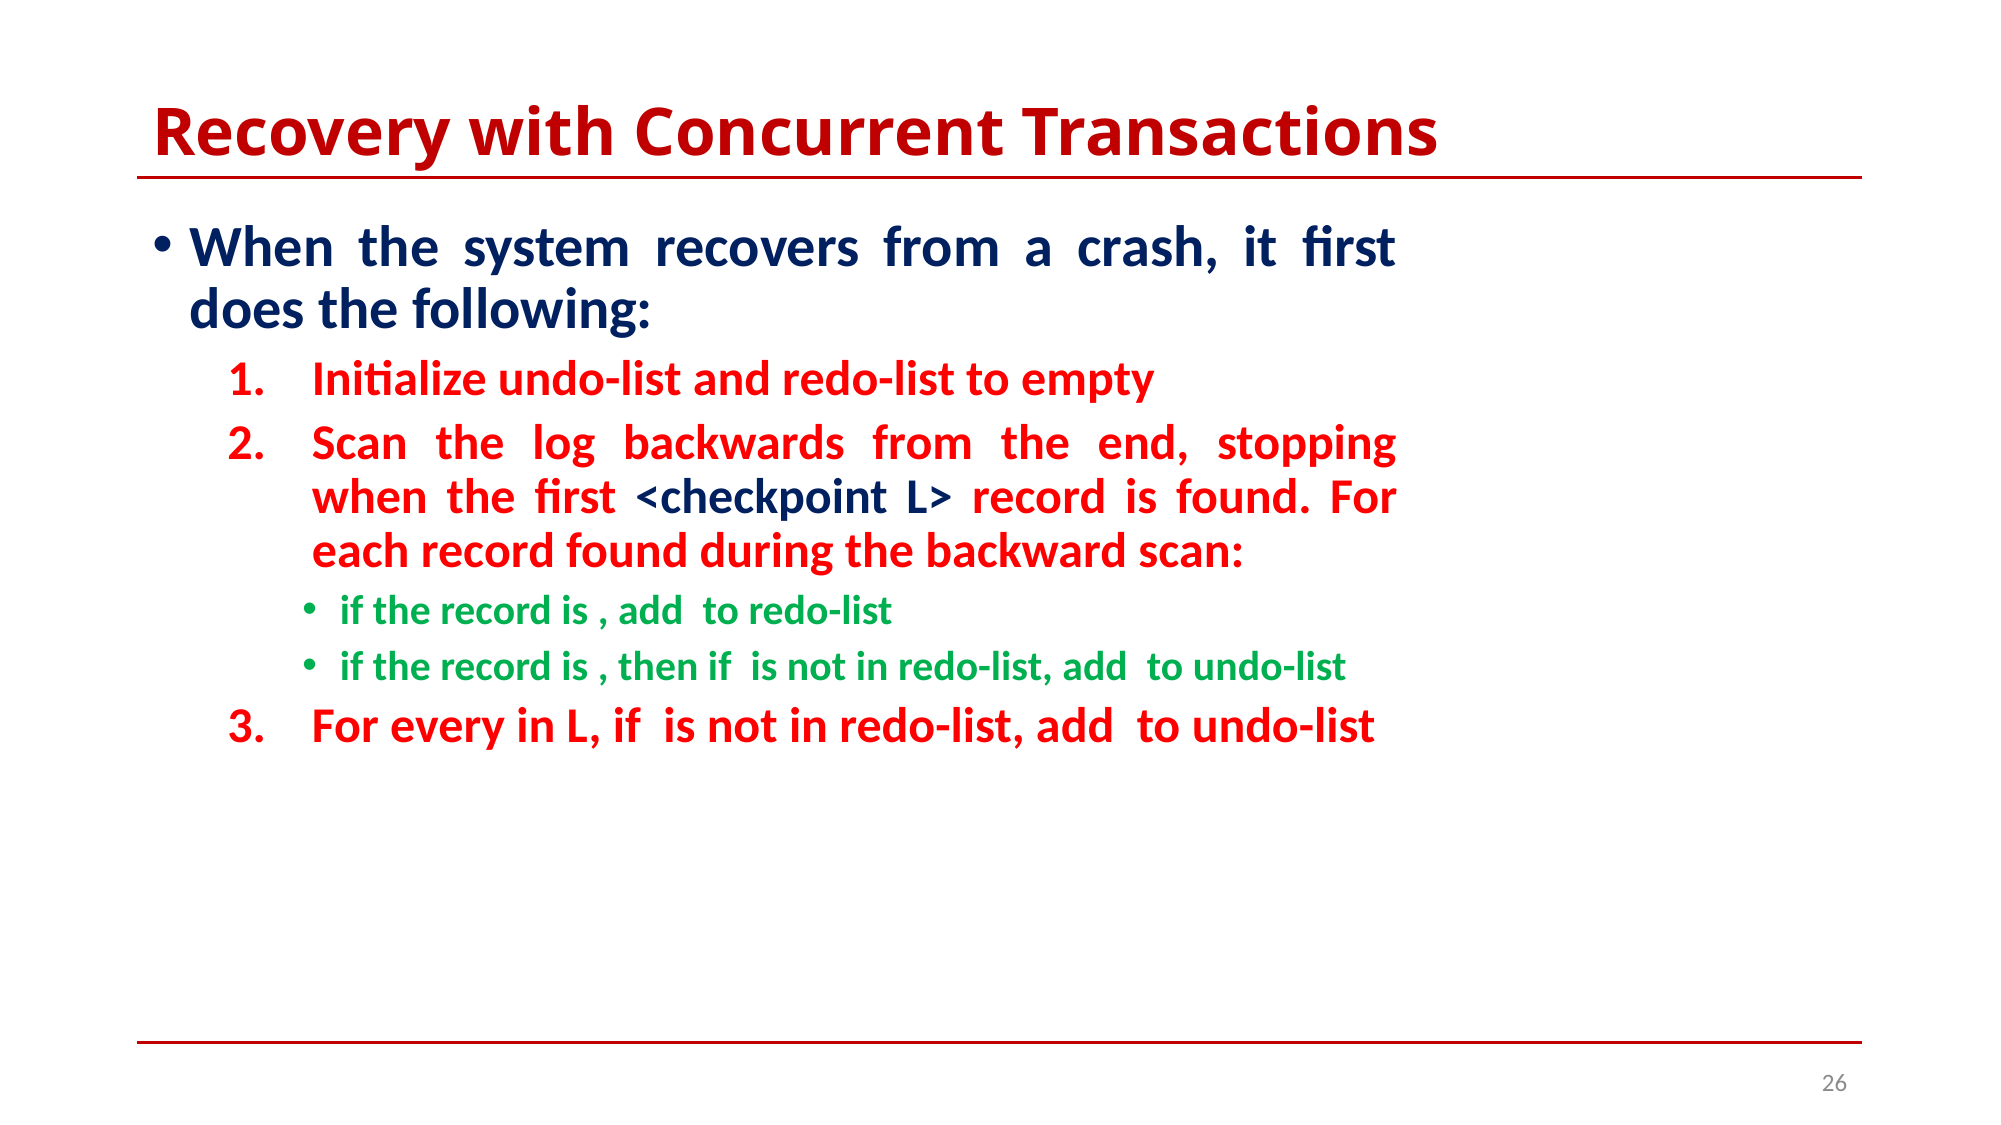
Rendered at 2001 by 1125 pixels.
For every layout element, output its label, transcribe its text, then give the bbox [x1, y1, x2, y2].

title Recovery with Concurrent Transactions [137, 90, 1863, 178]
slide_number 26 [1412, 1051, 1863, 1111]
